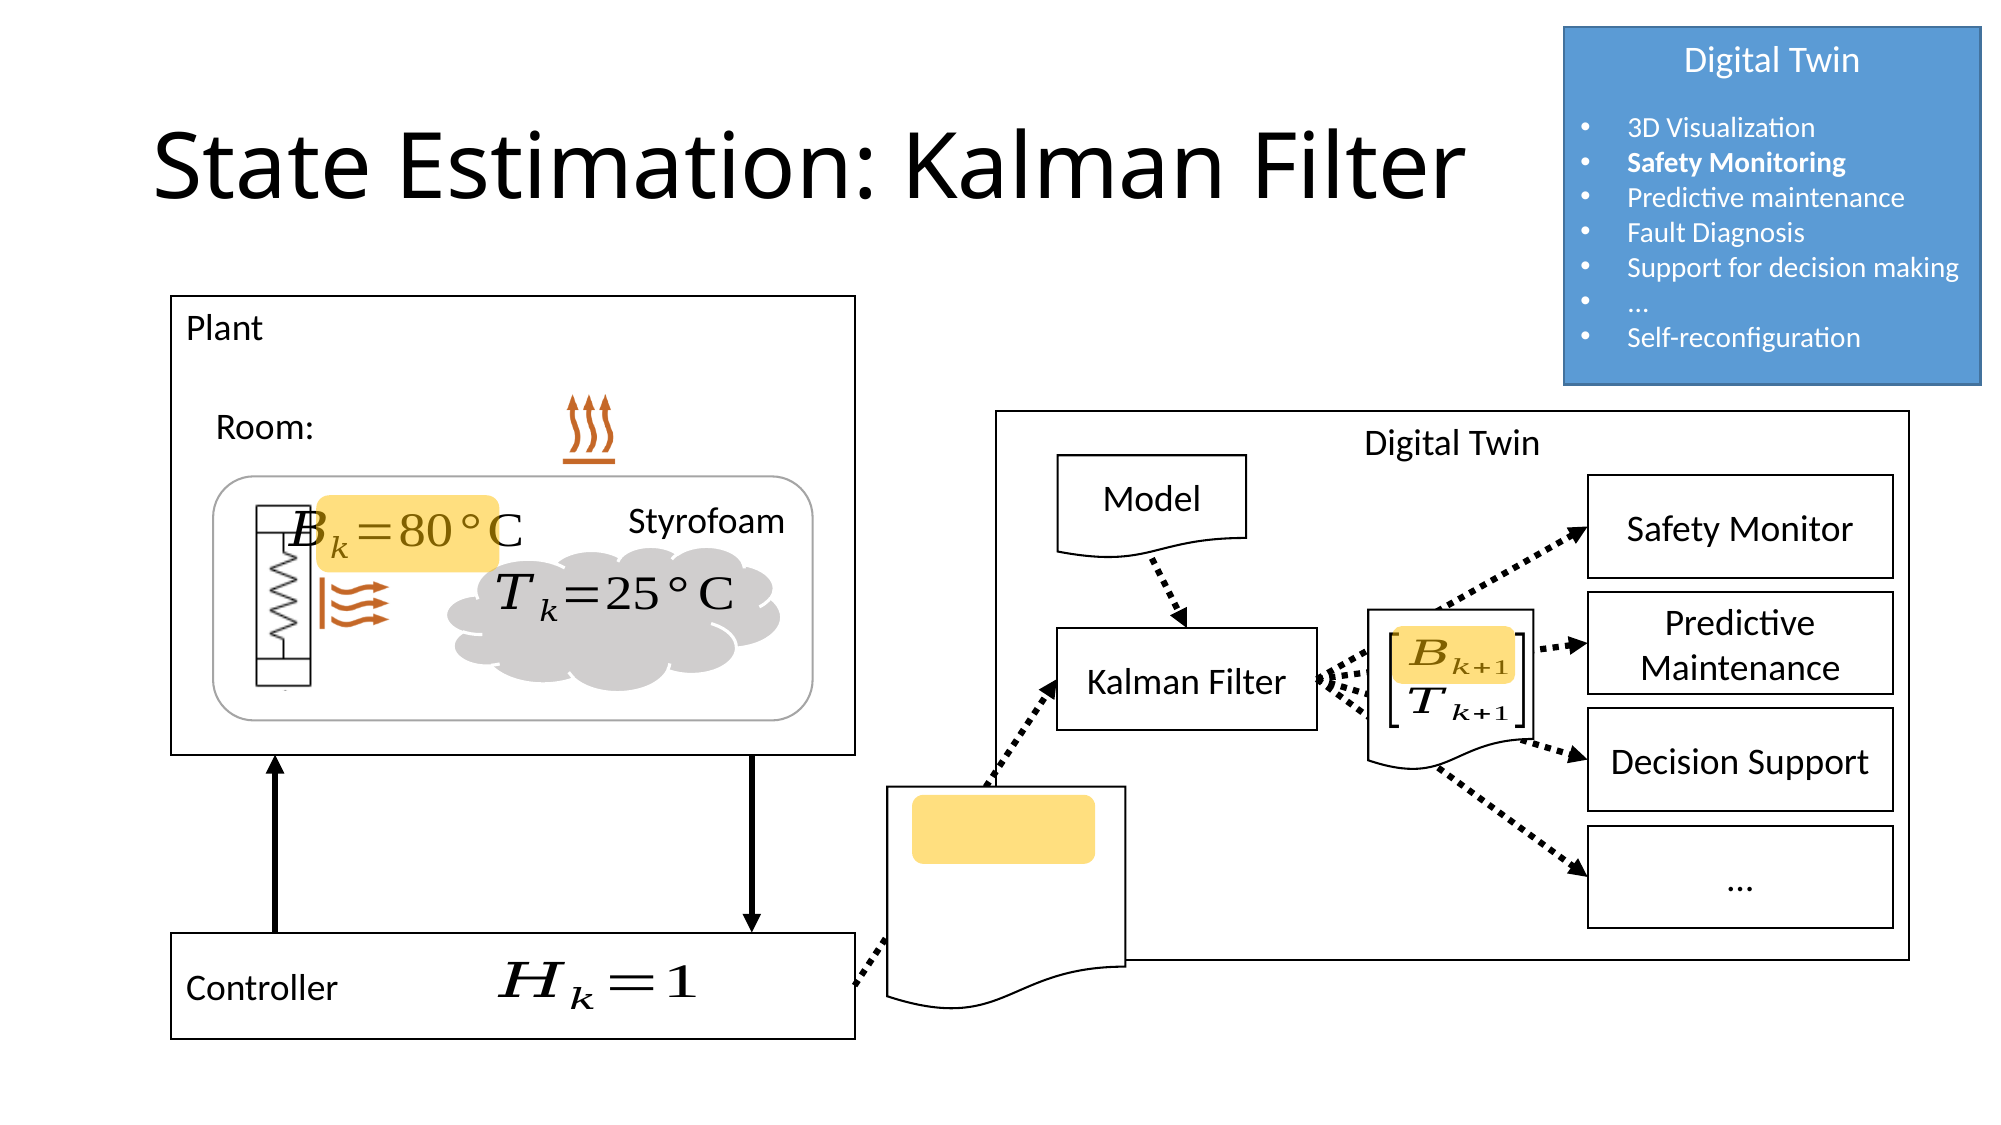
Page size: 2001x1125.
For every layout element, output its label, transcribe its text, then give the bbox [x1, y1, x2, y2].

text_box [319, 495, 500, 573]
text_box Plant [170, 295, 856, 756]
text_box Styrofoam [212, 475, 814, 722]
text_box Digital Twin [995, 410, 1910, 961]
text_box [1316, 679, 1588, 877]
text_box Controller [170, 932, 856, 1040]
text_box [854, 679, 1057, 986]
picture [248, 500, 323, 691]
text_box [1368, 609, 1534, 771]
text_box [1316, 526, 1588, 642]
text_box Decision Support [1588, 707, 1894, 812]
text_box … [1587, 825, 1894, 929]
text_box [1564, 27, 1985, 385]
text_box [887, 786, 1126, 1012]
picture [324, 566, 386, 645]
text_box Predictive Maintenance [1588, 591, 1894, 695]
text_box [1316, 642, 1368, 679]
title State Estimation: Kalman Filter [137, 59, 1563, 278]
text_box Kalman Filter [1056, 627, 1316, 731]
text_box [1534, 642, 1588, 679]
text_box Safety Monitor [1587, 474, 1894, 579]
text_box [443, 544, 784, 695]
picture [560, 388, 622, 468]
text_box Model [1056, 454, 1248, 559]
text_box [1151, 551, 1187, 628]
